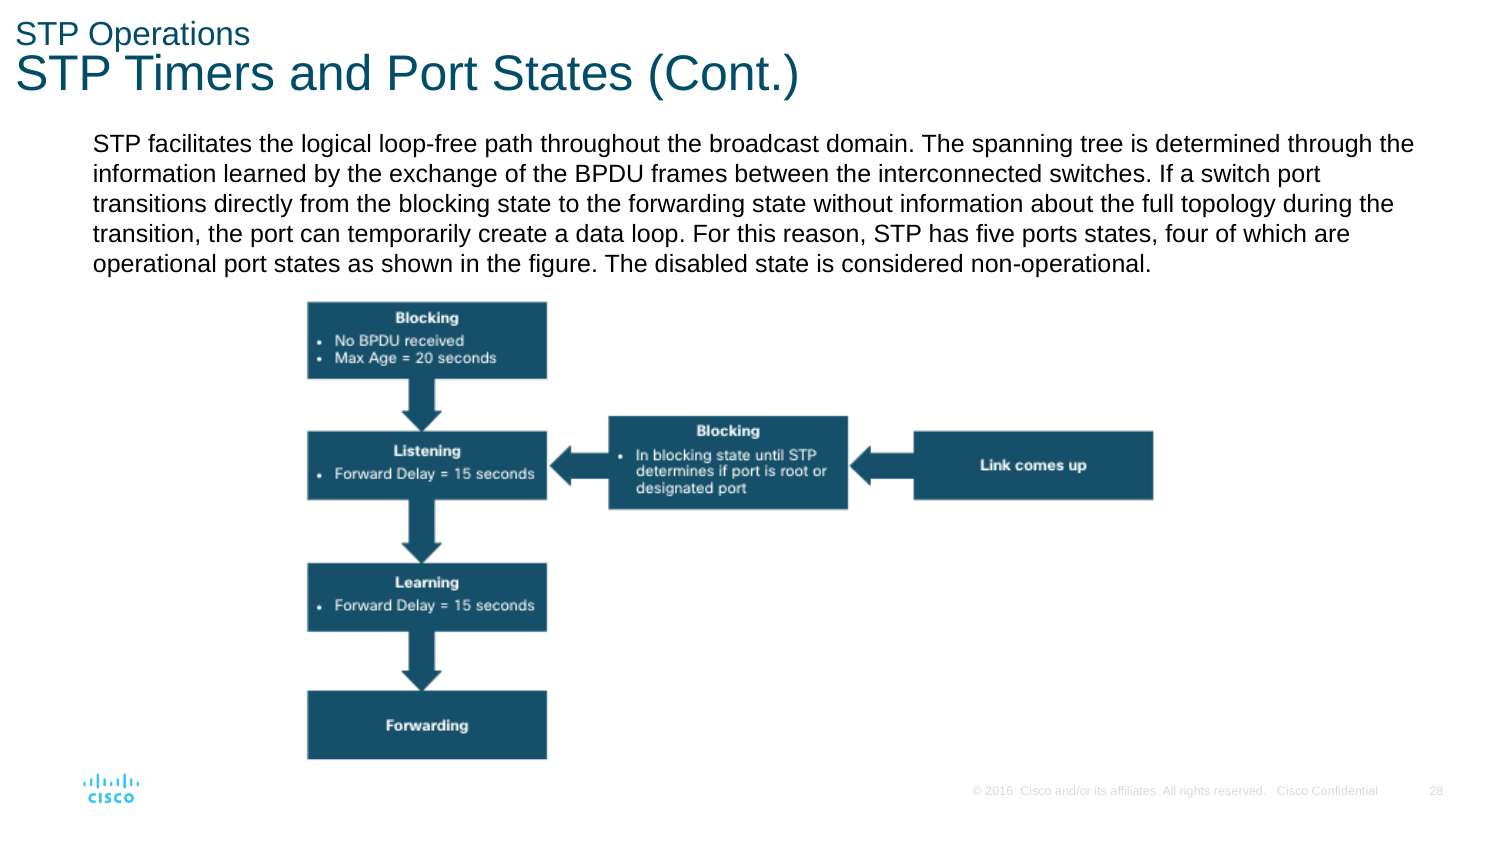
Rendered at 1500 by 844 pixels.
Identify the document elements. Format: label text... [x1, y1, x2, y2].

picture [292, 286, 1166, 768]
list STP facilitates the logical loop-free path throughout the broadcast domain. The spanning tree is determined through the information learned by the exchange of the BPDU frames between the interconnected switches. If a switch port transitions directly from the blocking state to the forwarding state without information about the full topology during the transition, the port can temporarily create a data loop. For this reason, STP has five ports states, four of which are operational port states as shown in the figure. The disabled state is considered non-operational. [77, 120, 1437, 287]
title STP Operations STP Timers and Port States (Cont.) [0, 0, 1369, 121]
